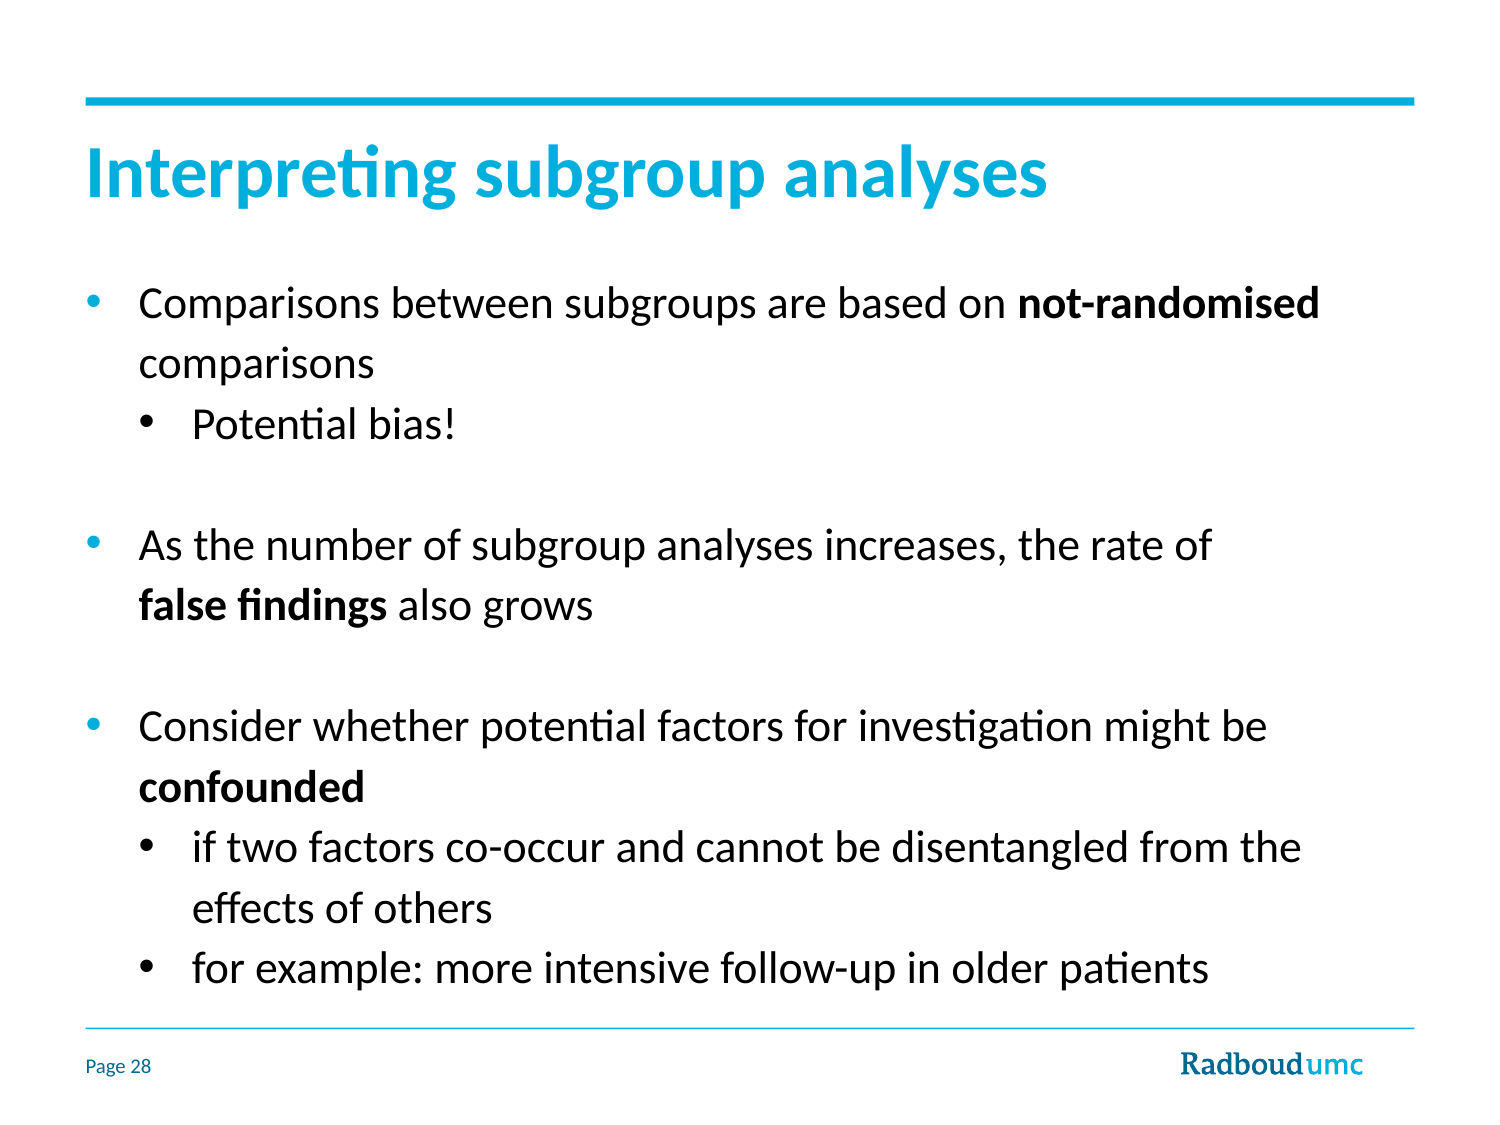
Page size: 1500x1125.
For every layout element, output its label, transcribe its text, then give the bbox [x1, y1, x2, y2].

list Comparisons between subgroups are based on not-randomised comparisons Potential bias! As the number of subgroup analyses increases, the rate of false findings also grows Consider whether potential factors for investigation might be confounded if two factors co-occur and cannot be disentangled from the effects of others for example: more intensive follow-up in older patients [85, 267, 1415, 944]
title Interpreting subgroup analyses [85, 125, 1415, 213]
slide_number Page 28 [85, 1052, 219, 1078]
